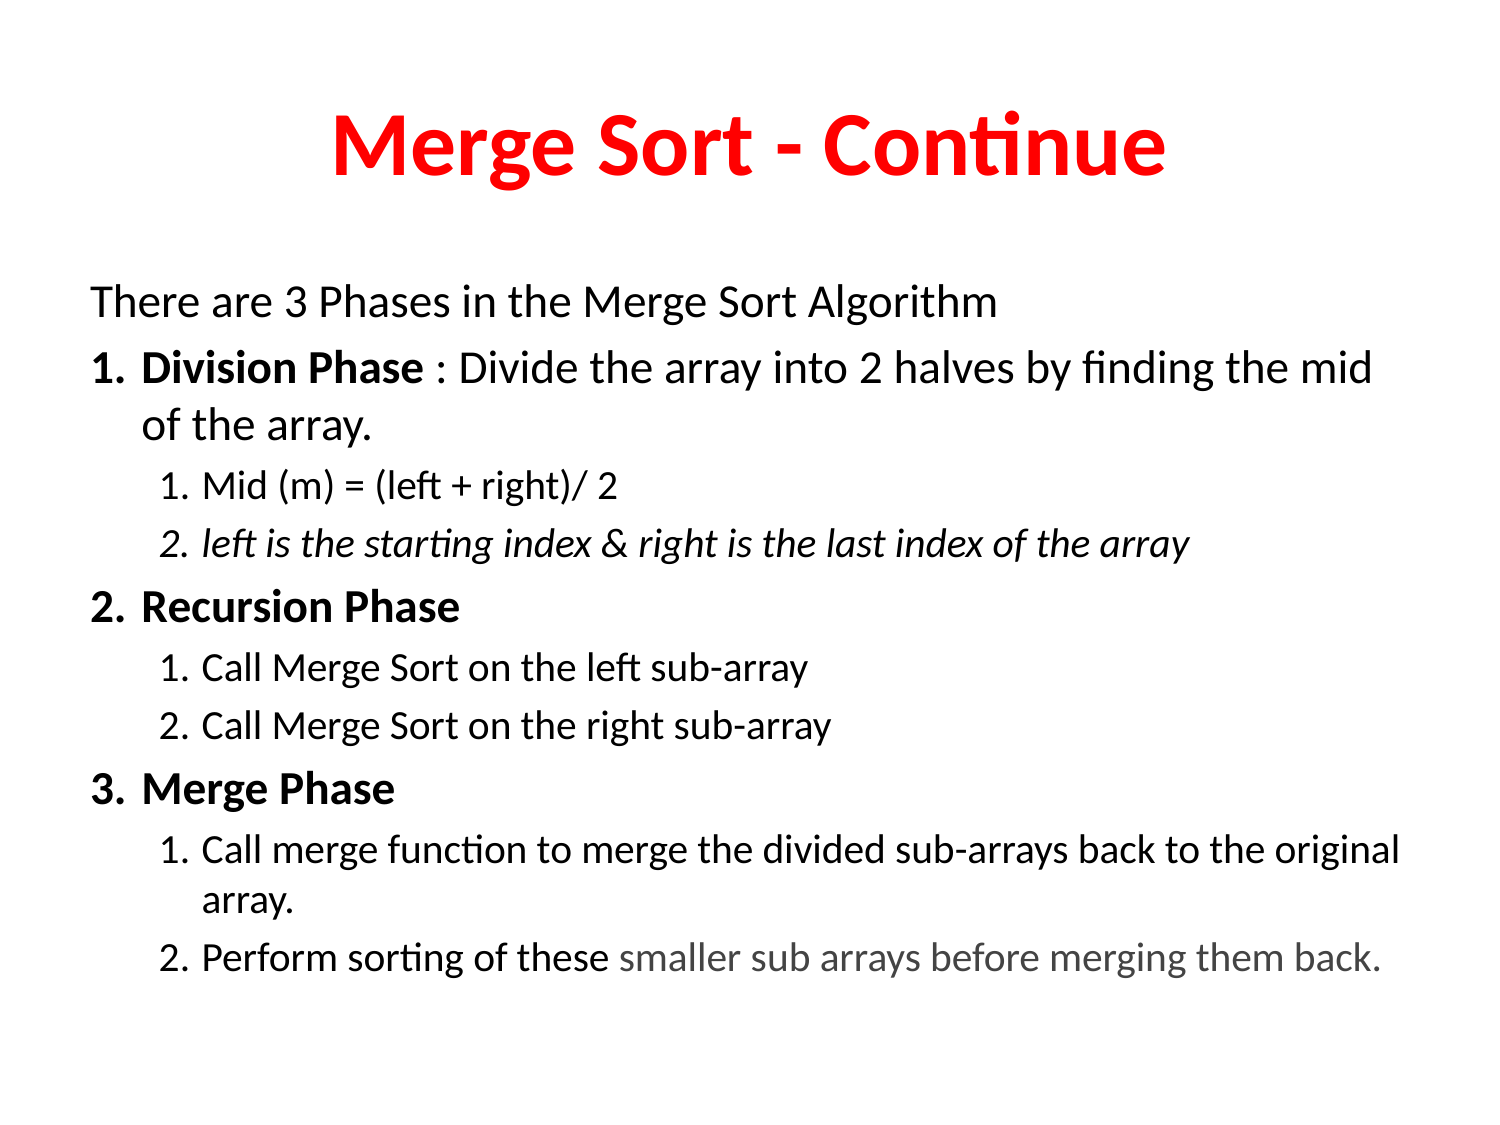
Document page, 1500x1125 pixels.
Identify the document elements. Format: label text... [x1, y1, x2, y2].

list There are 3 Phases in the Merge Sort Algorithm Division Phase : Divide the array into 2 halves by finding the mid of the array. Mid (m) = (left + right)/ 2 left is the starting index & right is the last index of the array Recursion Phase Call Merge Sort on the left sub-array Call Merge Sort on the right sub-array Merge Phase Call merge function to merge the divided sub-arrays back to the original array. Perform sorting of these smaller sub arrays before merging them back. [75, 262, 1425, 1005]
title Merge Sort - Continue [75, 45, 1425, 233]
